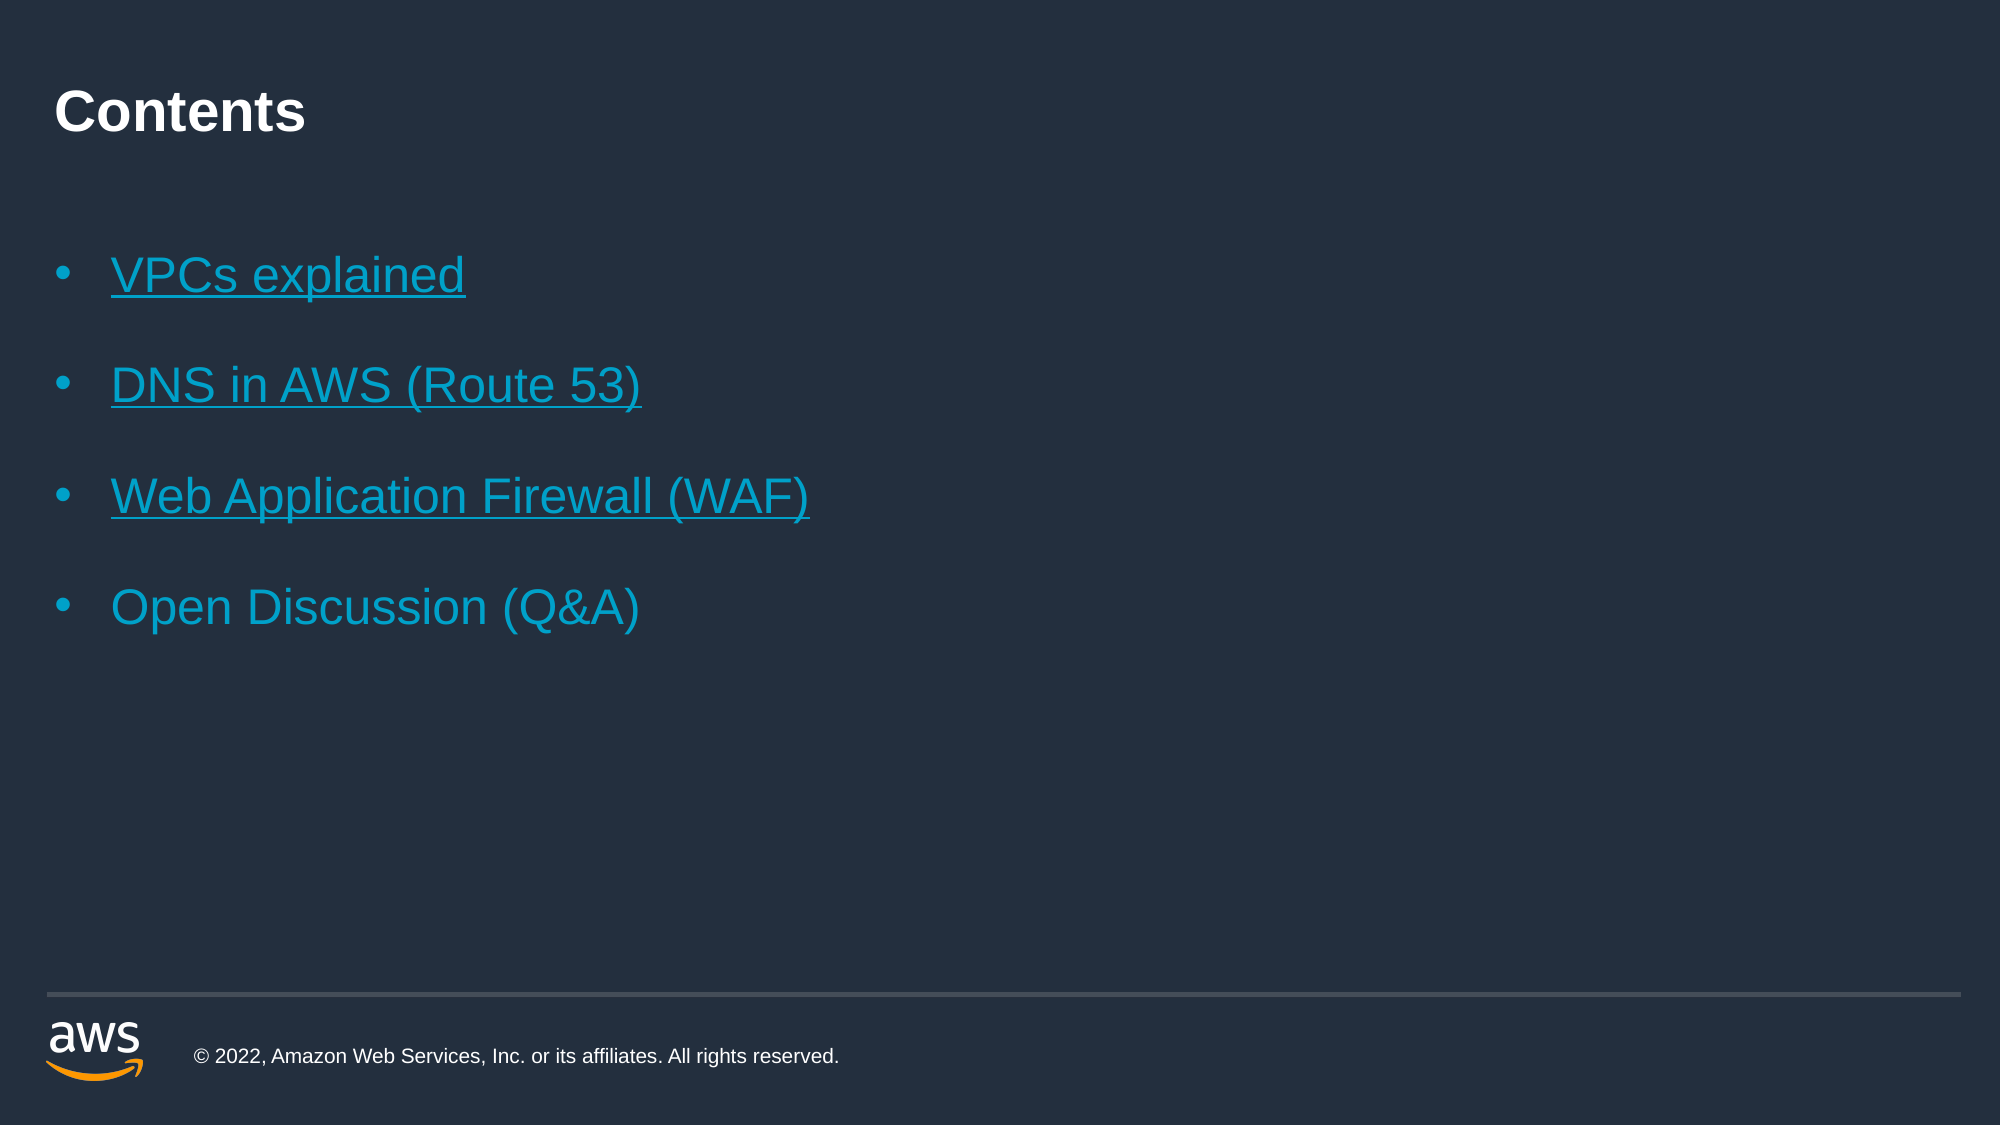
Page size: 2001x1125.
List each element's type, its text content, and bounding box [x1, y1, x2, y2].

footer © 2022, Amazon Web Services, Inc. or its affiliates. All rights reserved. [178, 1025, 911, 1086]
picture [46, 1022, 143, 1081]
title Contents [39, 59, 1961, 166]
text_box VPCs explained DNS in AWS (Route 53) Web Application Firewall (WAF) Open Discussion (Q&A) [39, 204, 1961, 961]
